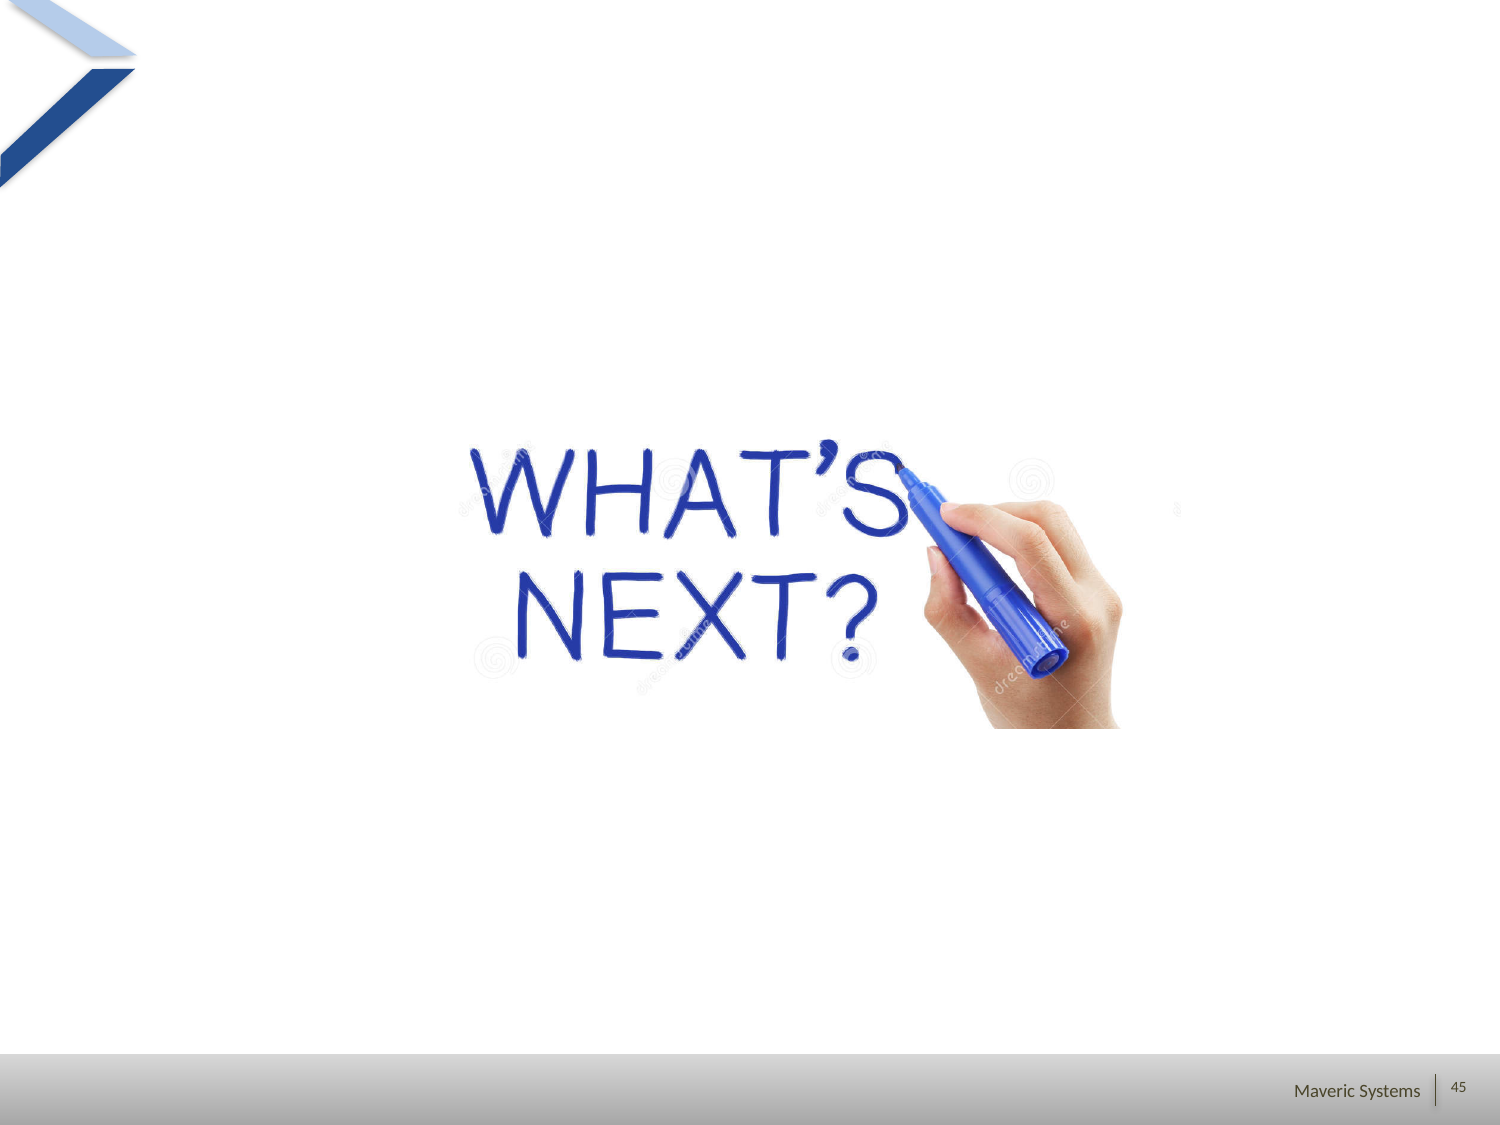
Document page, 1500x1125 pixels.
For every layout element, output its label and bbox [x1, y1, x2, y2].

picture [407, 377, 1182, 729]
